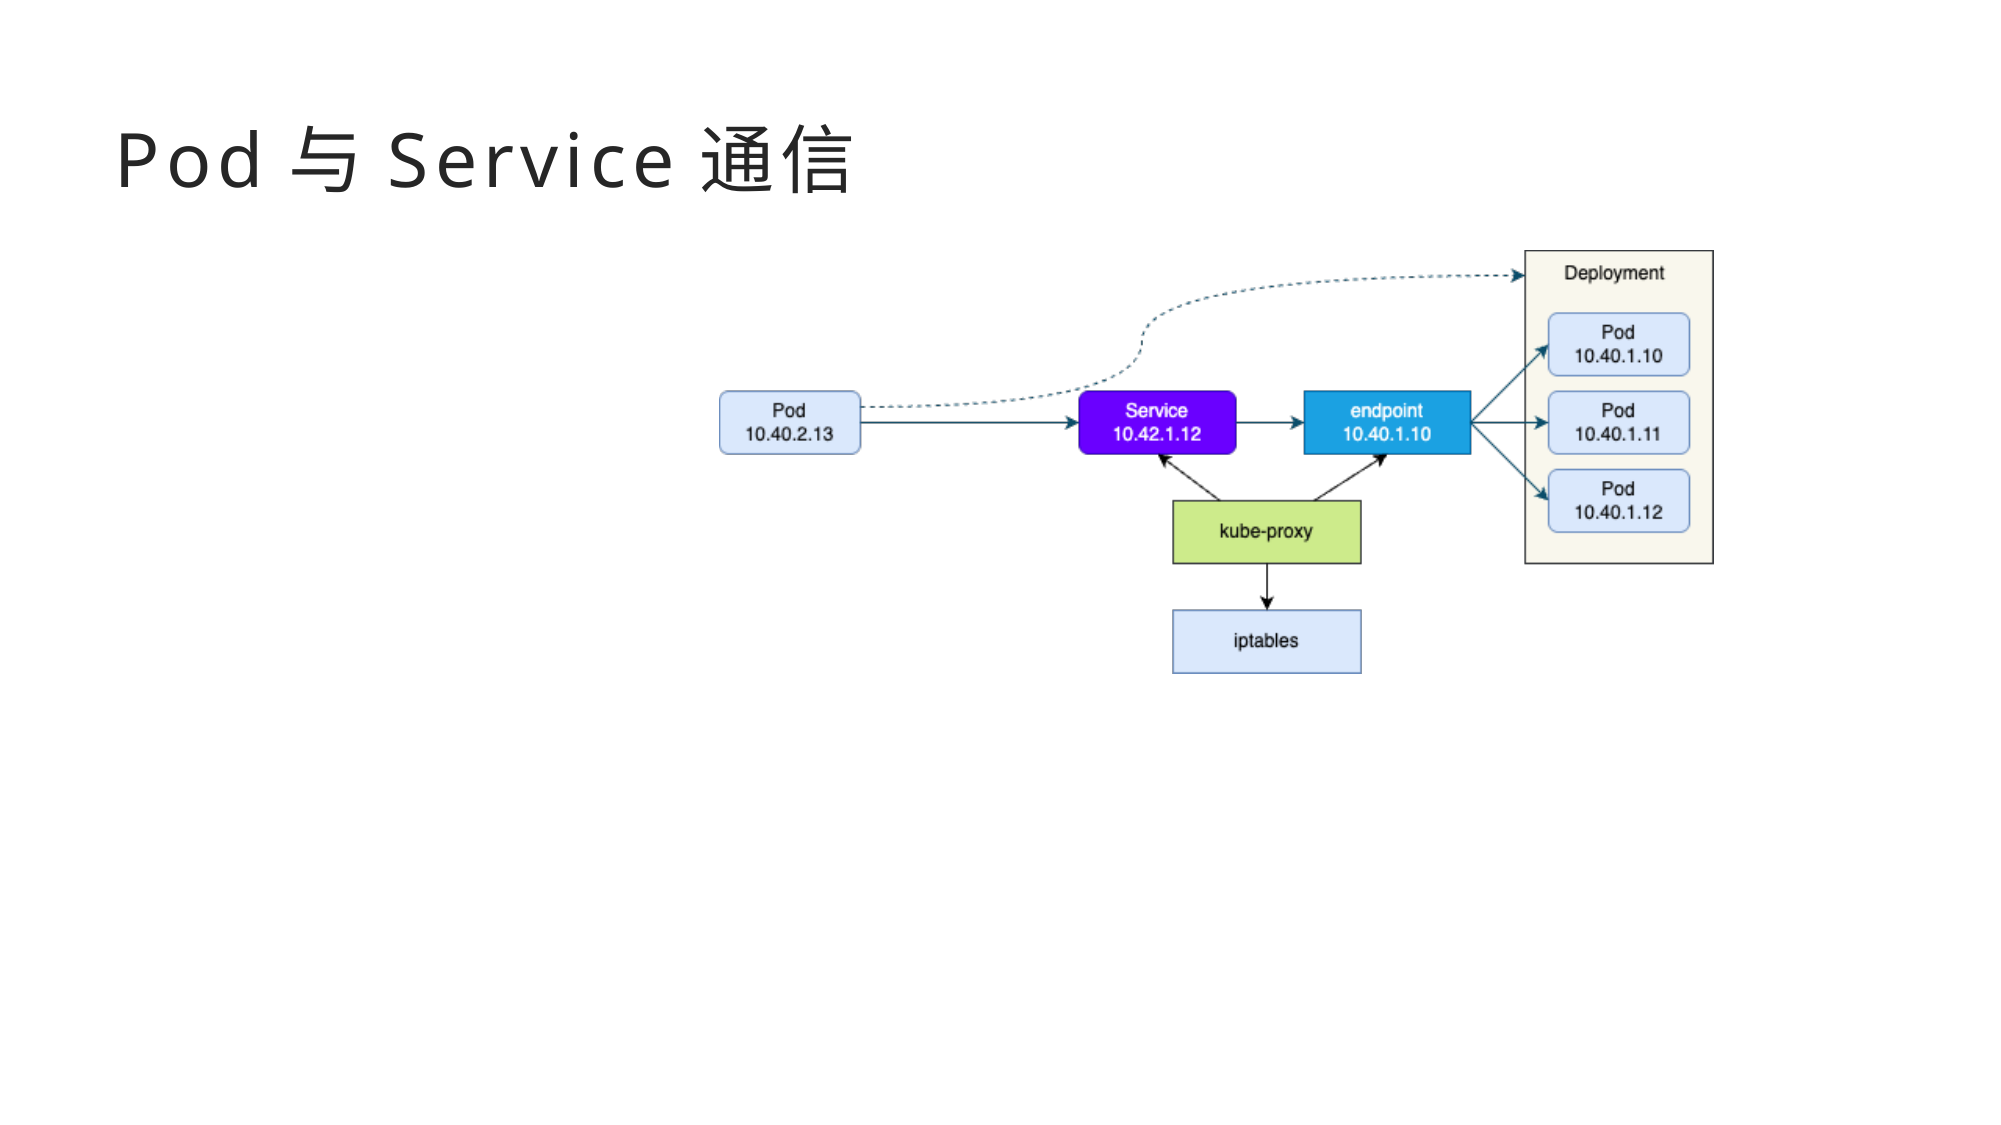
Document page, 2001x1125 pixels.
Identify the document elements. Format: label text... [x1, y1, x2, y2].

picture [719, 250, 1714, 675]
title Pod与Service通信 [99, 99, 1900, 216]
